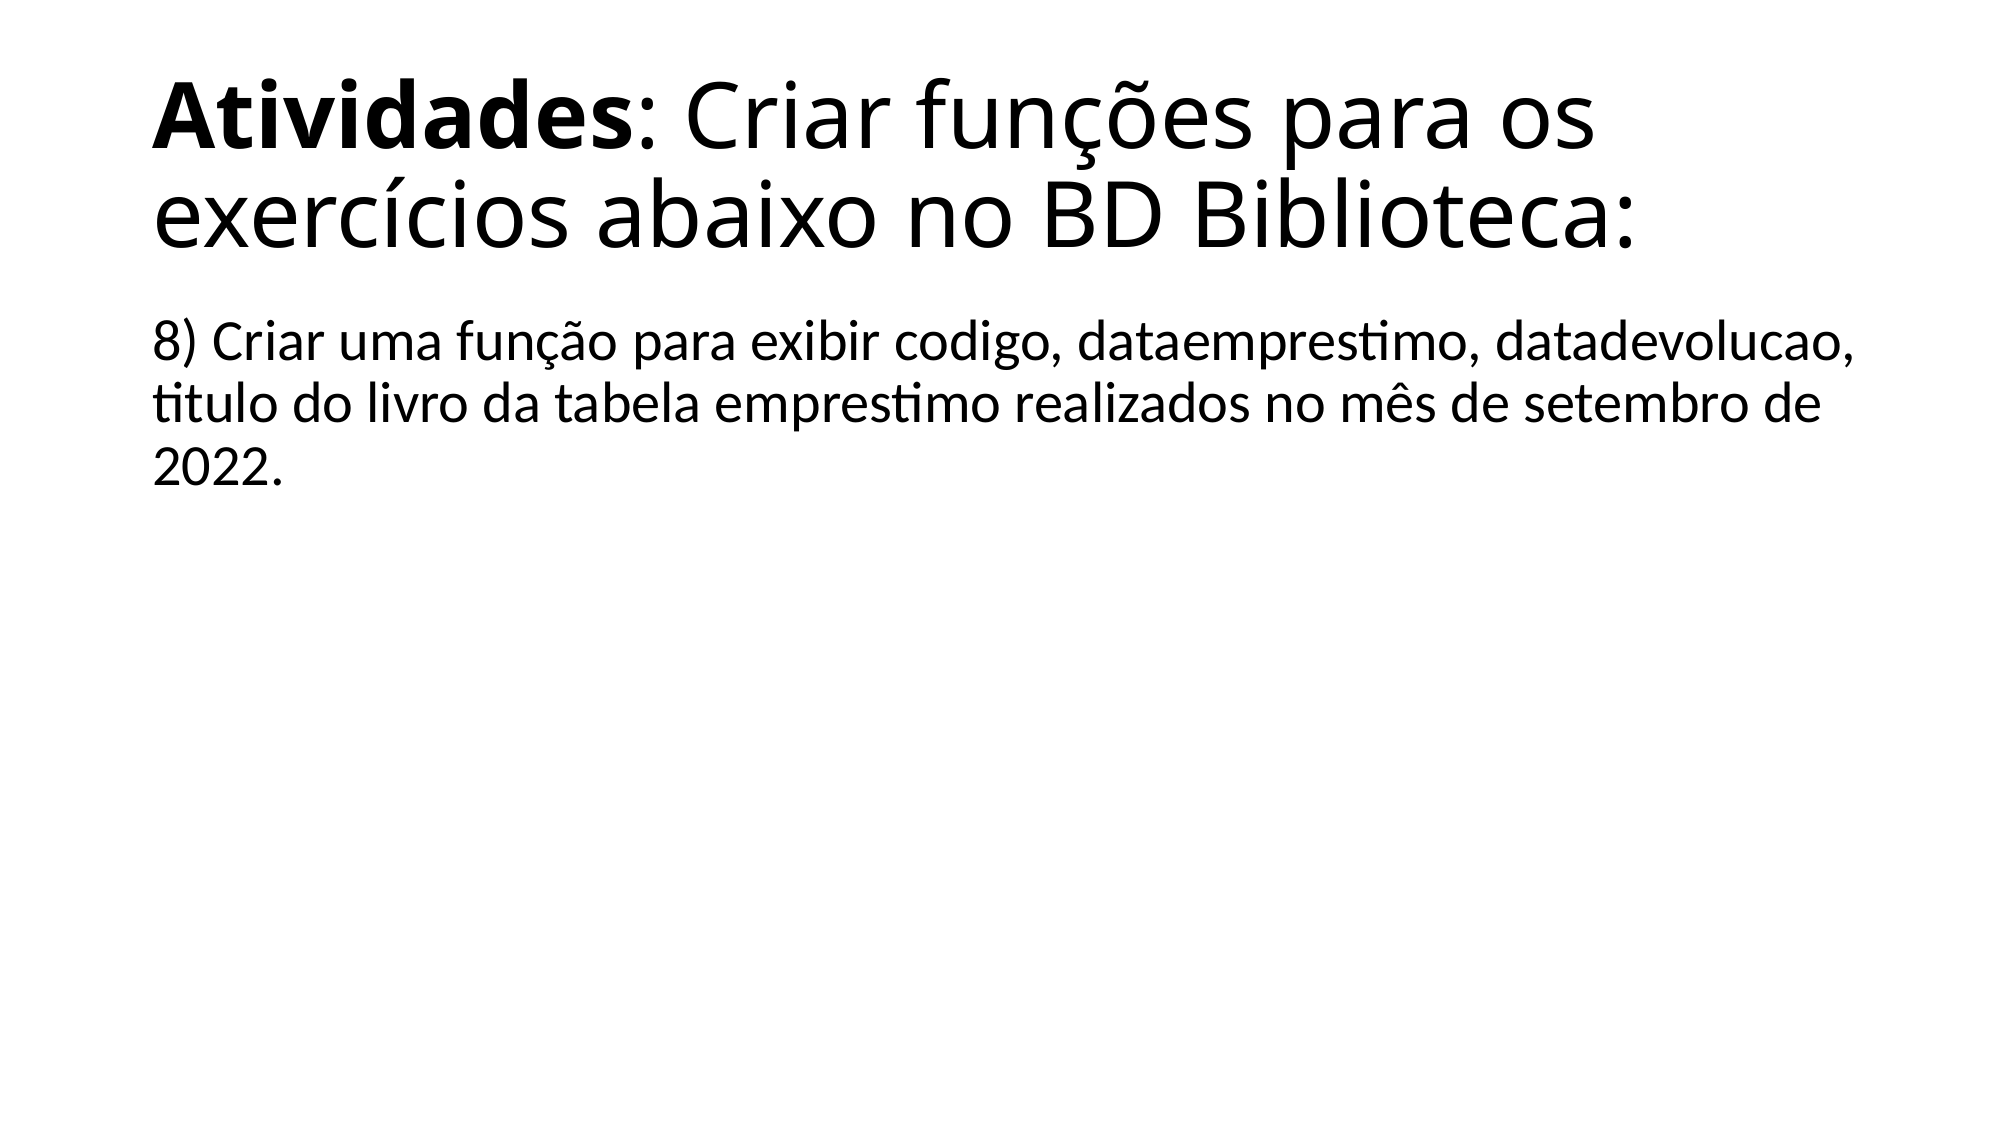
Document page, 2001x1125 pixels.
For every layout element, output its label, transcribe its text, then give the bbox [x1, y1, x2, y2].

list 8) Criar uma função para exibir codigo, dataemprestimo, datadevolucao, titulo do livro da tabela emprestimo realizados no mês de setembro de 2022. [137, 302, 1911, 1108]
title Atividades: Criar funções para os exercícios abaixo no BD Biblioteca: [137, 59, 1863, 278]
